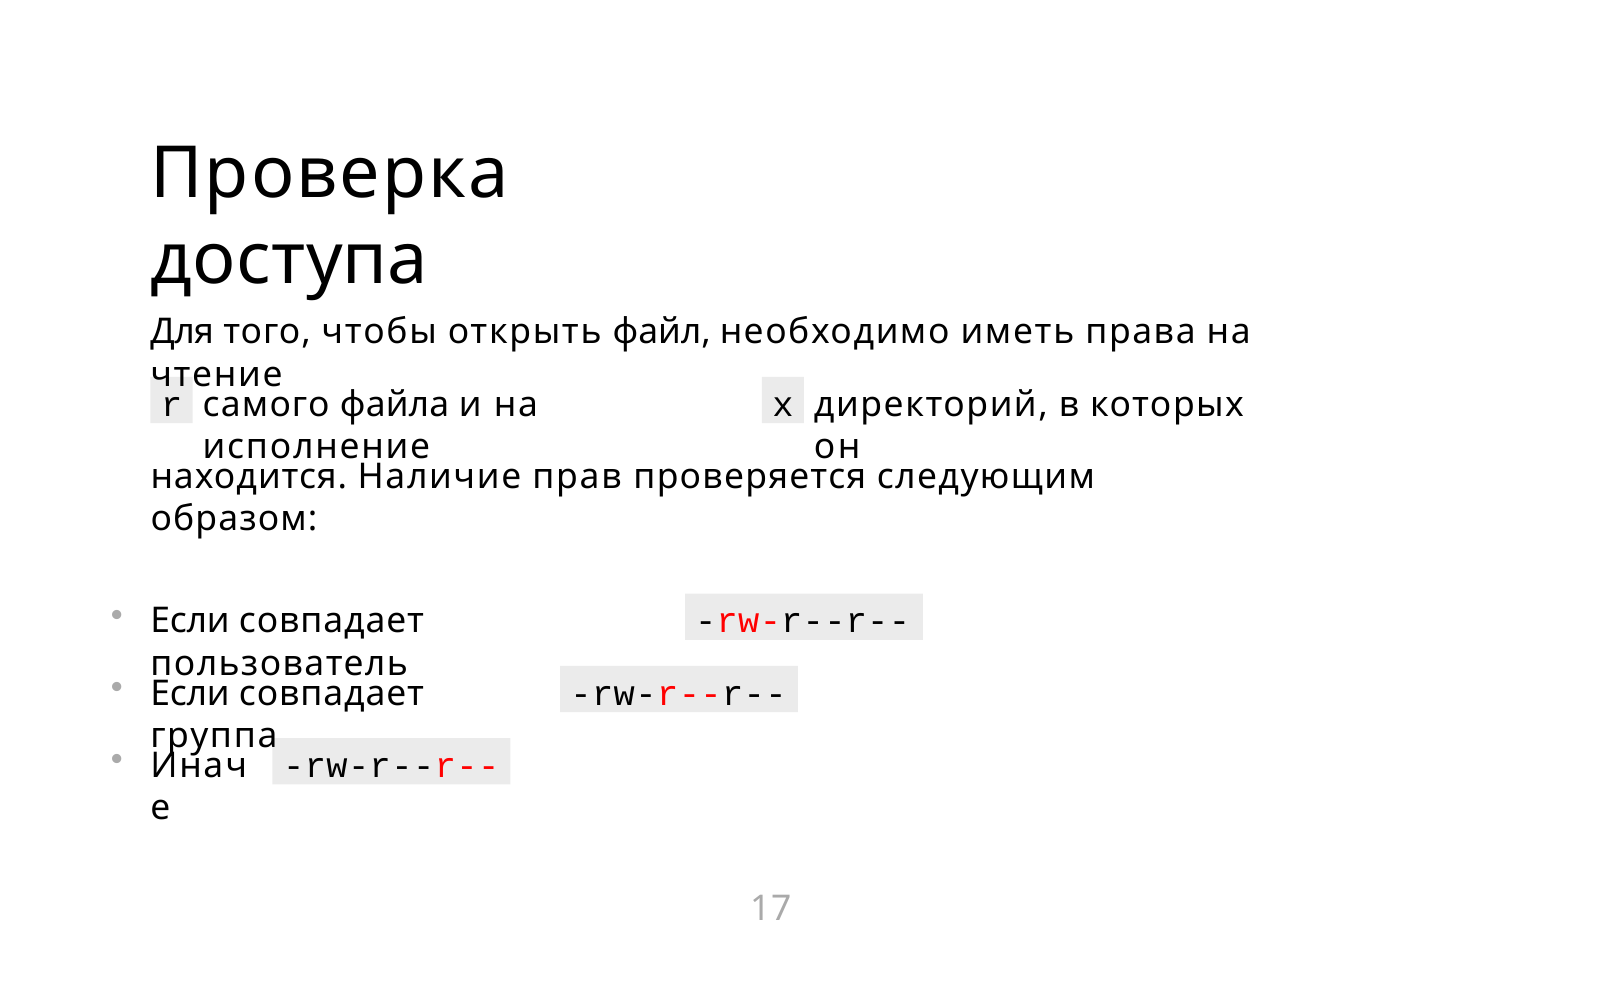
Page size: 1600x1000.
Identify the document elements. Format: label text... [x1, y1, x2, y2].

text_box x [761, 376, 804, 424]
text_box r [150, 376, 193, 424]
text_box -rw-r--r-- [685, 593, 923, 640]
text_box директорий, в которых он [811, 377, 1277, 466]
text_box Иначе [108, 739, 266, 827]
text_box находится. Наличие прав проверяется следующим образом: [148, 450, 1224, 538]
text_box Если совпадает пользователь [108, 594, 678, 683]
text_box самого файла и на исполнение [200, 377, 755, 450]
text_box Если совпадает группа [108, 666, 553, 755]
text_box Для того, чтобы открыть файл, необходимо иметь права на чтение [148, 305, 1340, 394]
text_box -rw-r--r-- [272, 738, 511, 785]
text_box -rw-r--r-- [560, 665, 798, 713]
title Проверка доступа [148, 123, 767, 299]
slide_number 17 [743, 879, 798, 1000]
